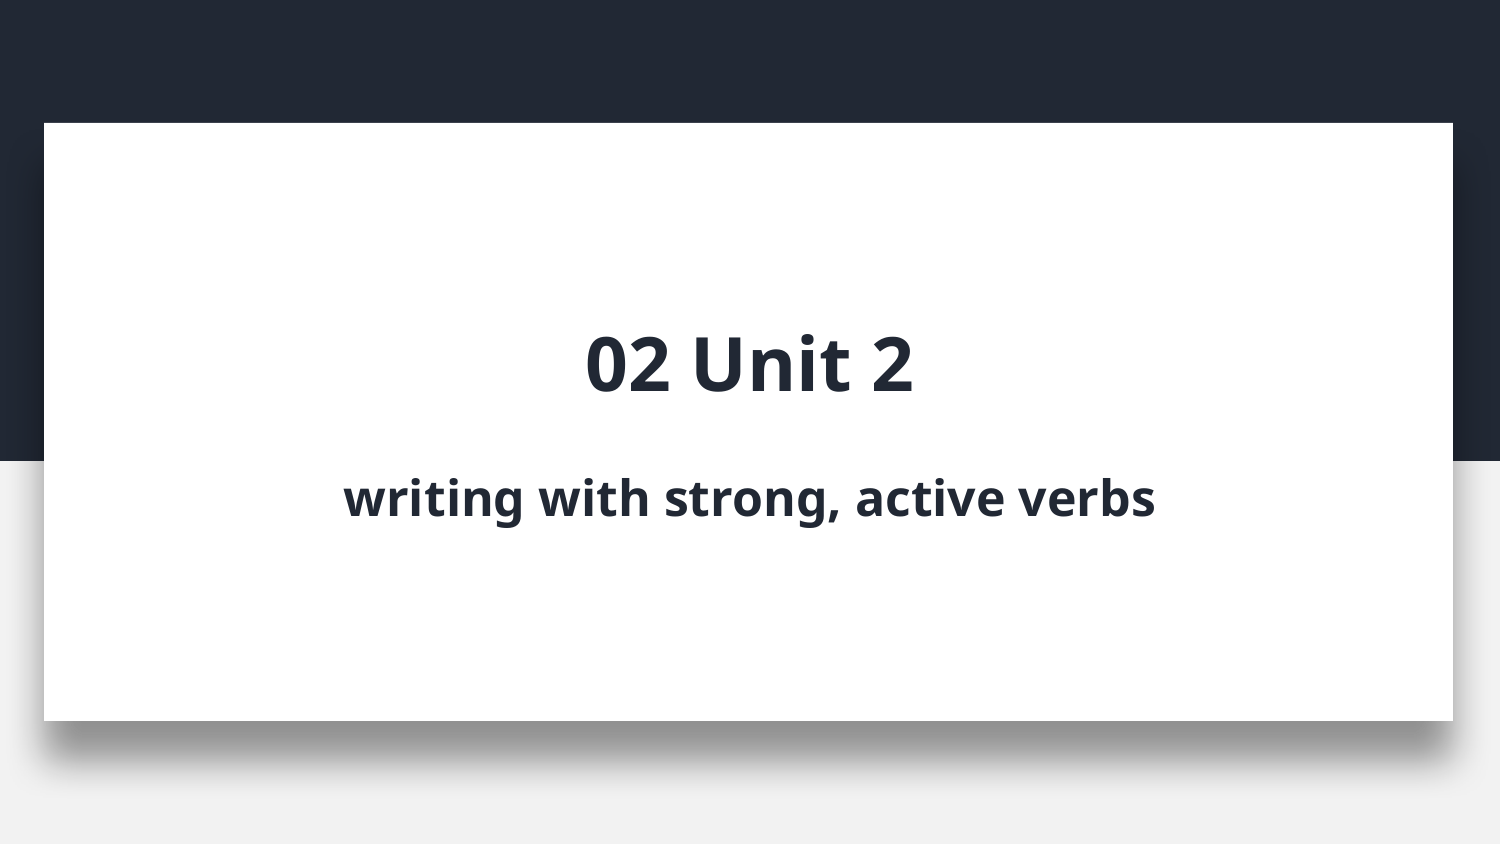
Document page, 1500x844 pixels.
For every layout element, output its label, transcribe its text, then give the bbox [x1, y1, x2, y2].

text_box [44, 122, 1453, 721]
text_box [0, 0, 1500, 461]
text_box 02 Unit 2 writing with strong, active verbs [336, 309, 1164, 534]
